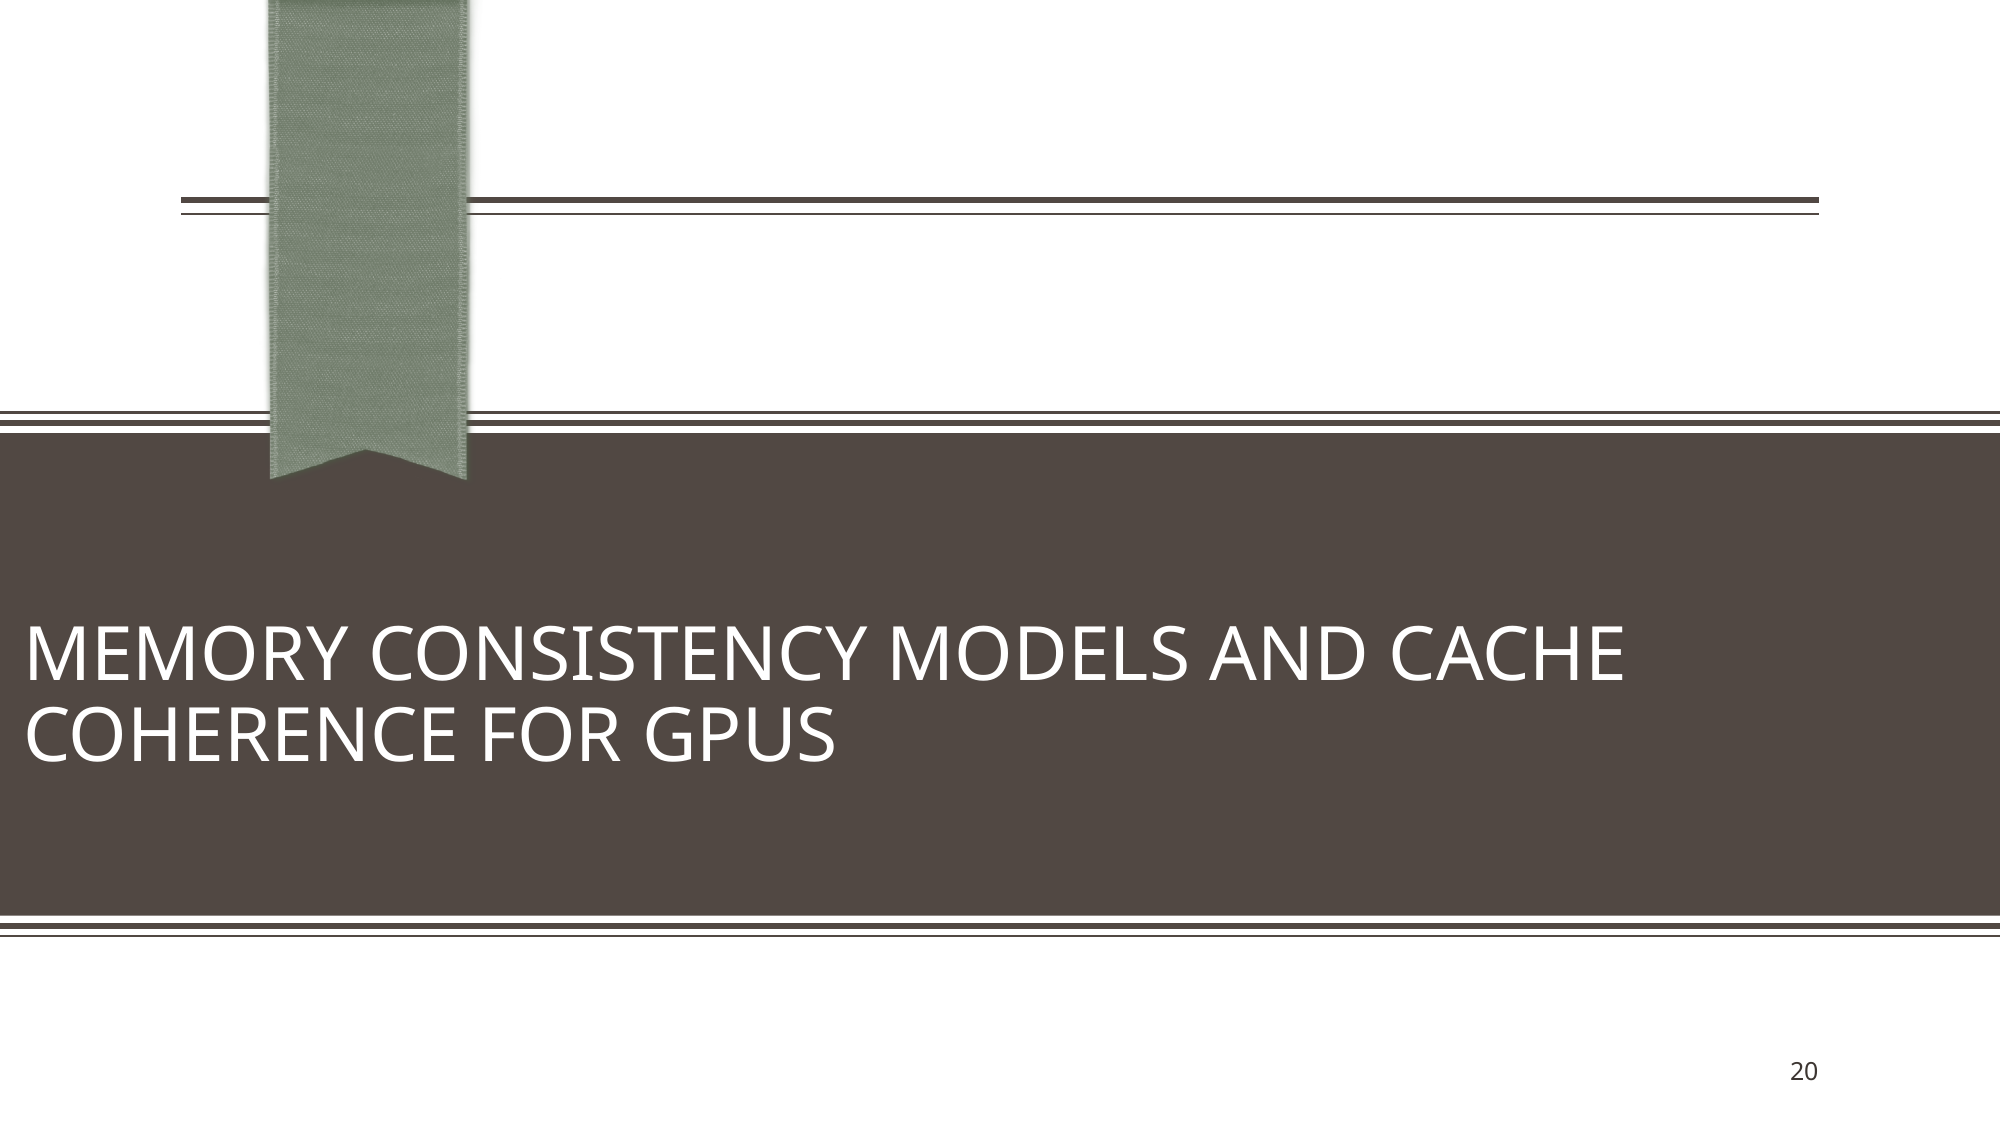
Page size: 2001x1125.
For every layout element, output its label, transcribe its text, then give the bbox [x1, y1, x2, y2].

slide_number 20 [1518, 1042, 1819, 1103]
title Memory Consistency Models and Cache Coherence for GPUs [23, 496, 1962, 898]
